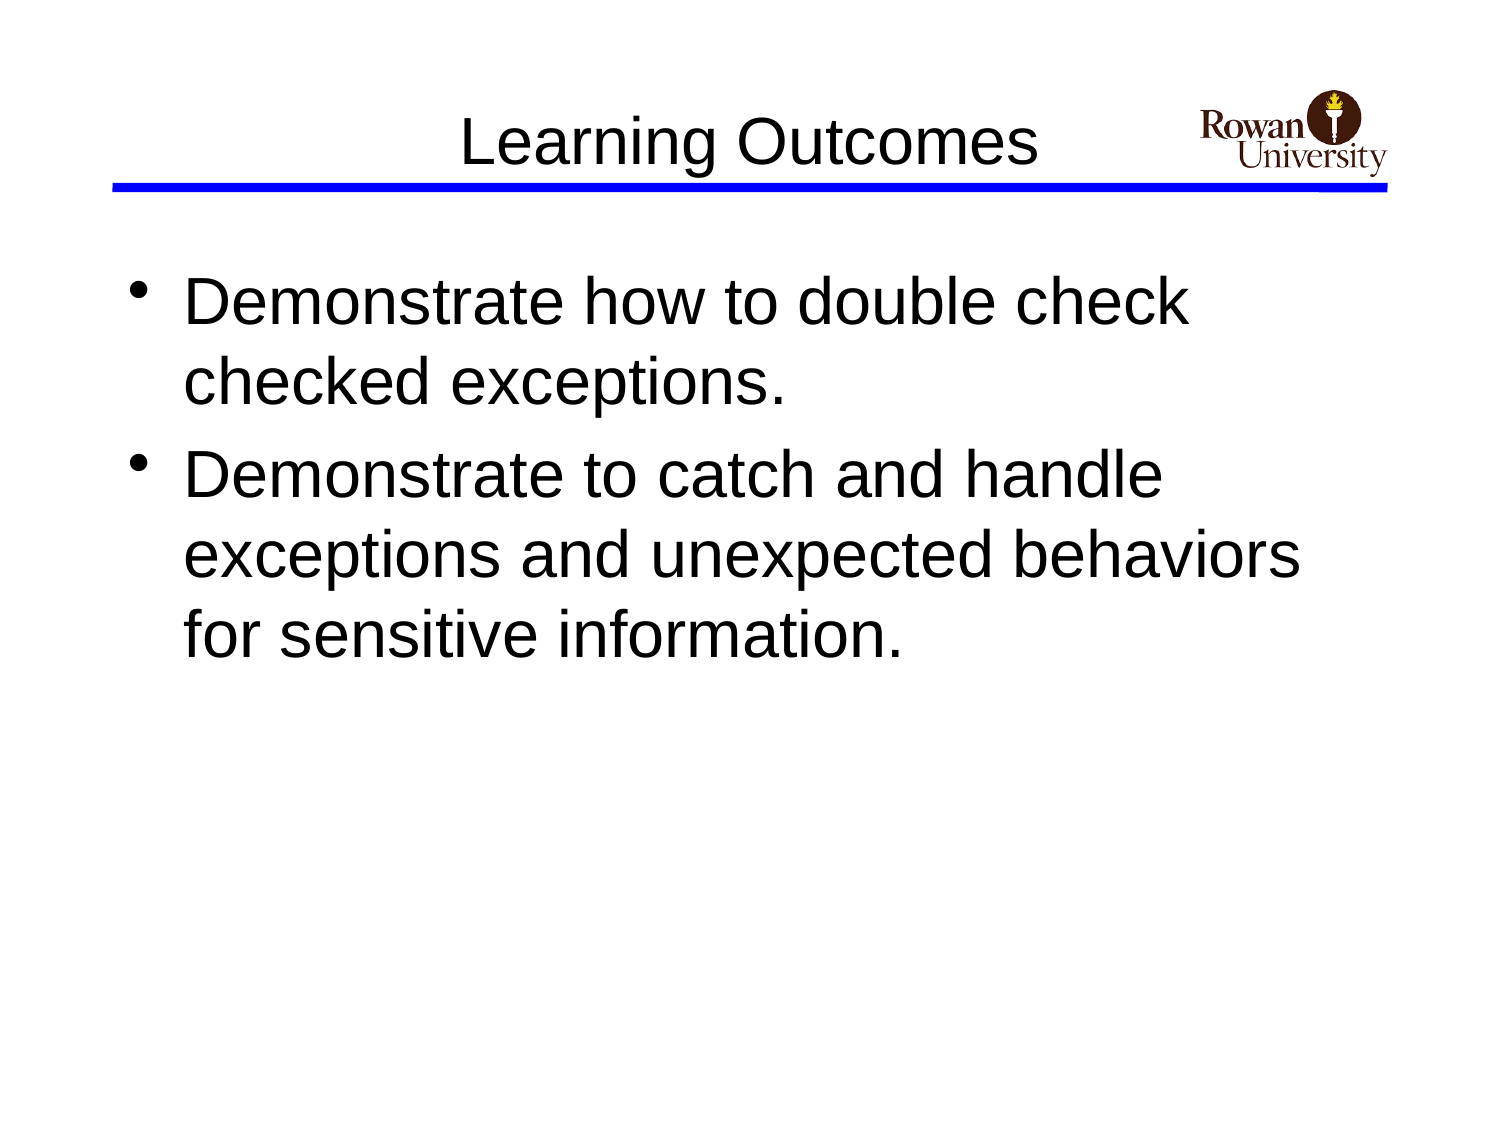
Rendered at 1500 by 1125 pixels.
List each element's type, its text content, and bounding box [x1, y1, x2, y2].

title Learning Outcomes [112, 99, 1388, 175]
picture [1200, 90, 1388, 99]
list Demonstrate how to double check checked exceptions. Demonstrate to catch and handle exceptions and unexpected behaviors for sensitive information. [112, 249, 1388, 925]
